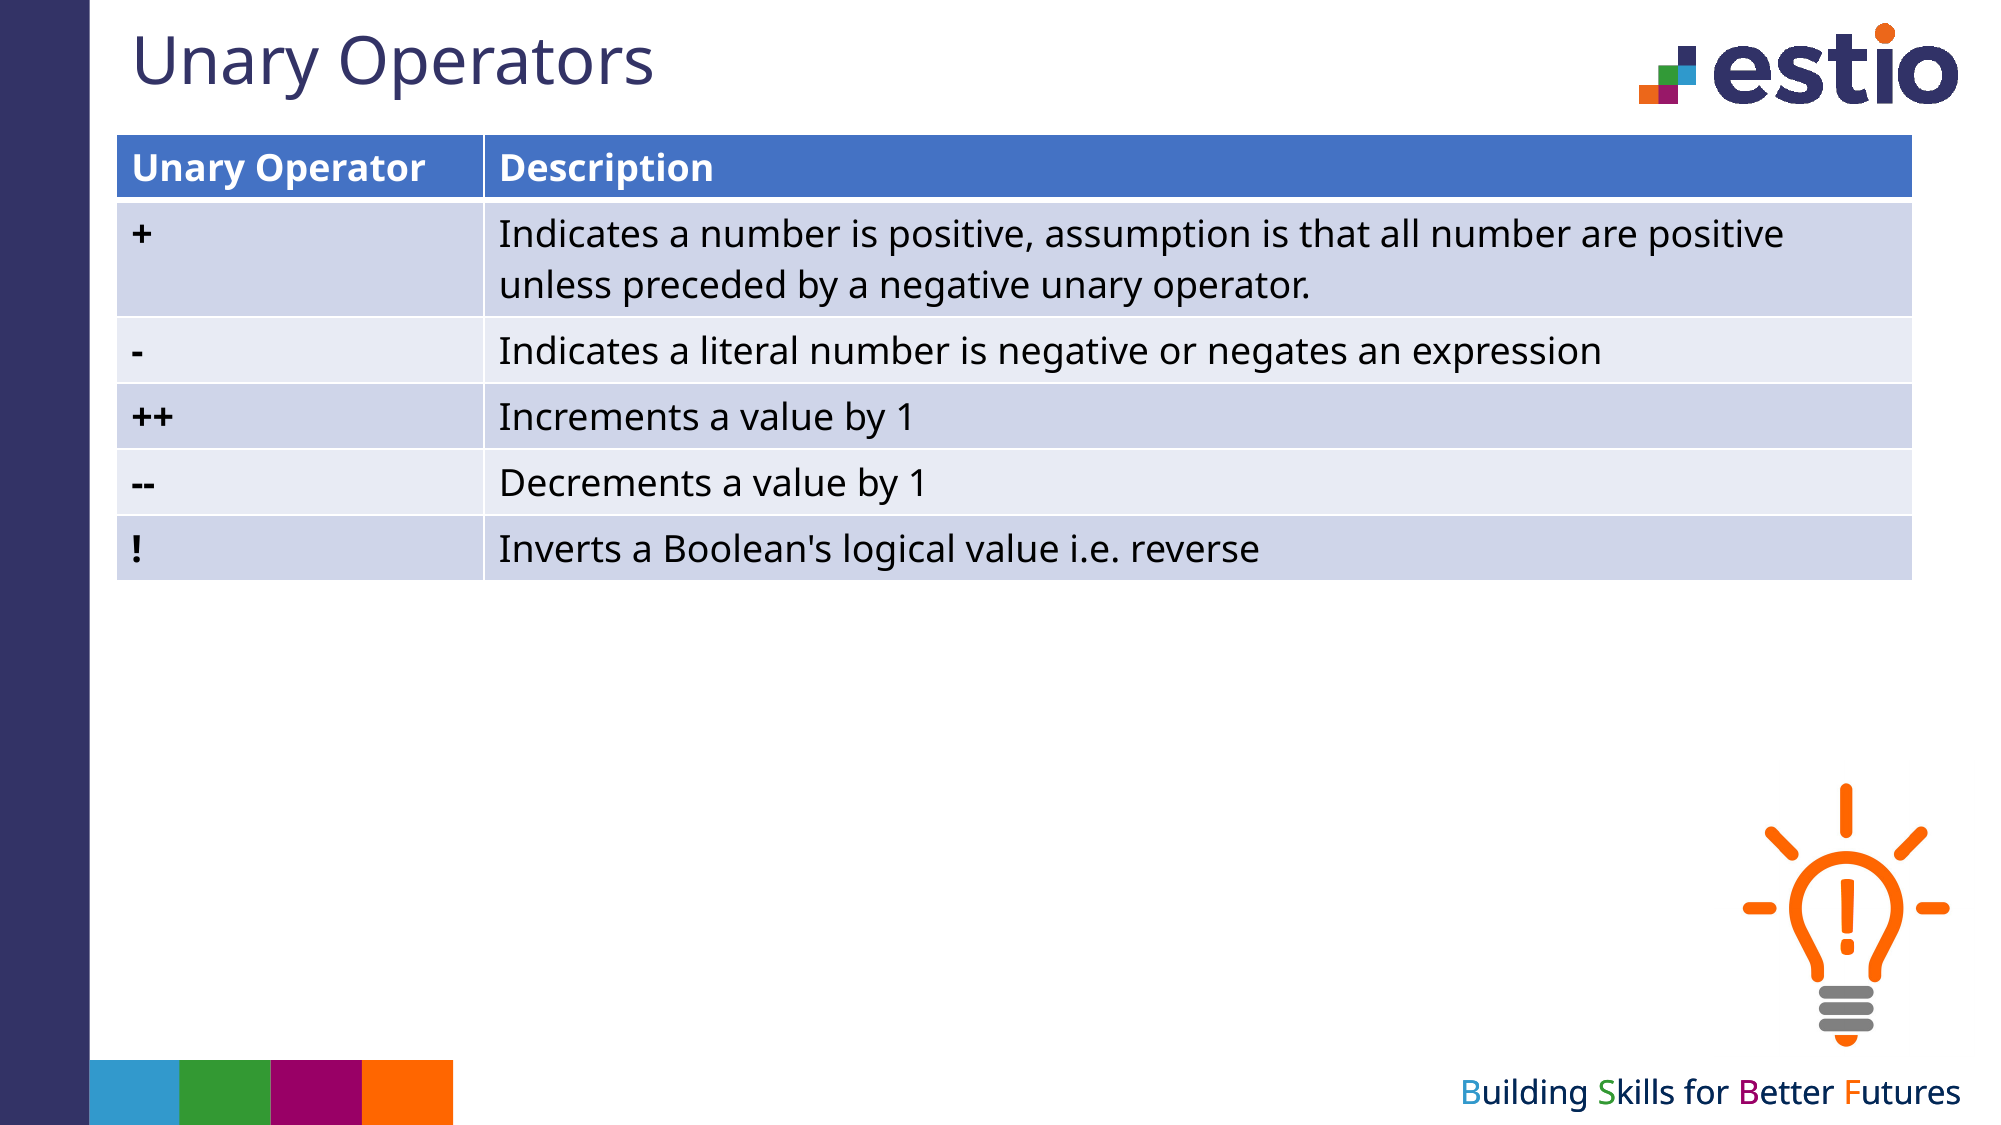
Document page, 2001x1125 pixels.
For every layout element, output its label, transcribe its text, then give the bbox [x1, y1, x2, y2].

picture [1714, 760, 1976, 1057]
table_cell -- [117, 450, 483, 514]
table_header Unary Operator [117, 135, 483, 197]
table_cell ! [117, 516, 483, 580]
table_cell Indicates a literal number is negative or negates an expression [485, 318, 1912, 382]
table_header Description [485, 135, 1912, 197]
table_cell - [117, 318, 483, 382]
table_cell Inverts a Boolean's logical value i.e. reverse [485, 516, 1912, 580]
title Unary Operators [116, 19, 1669, 114]
table_cell ++ [117, 384, 483, 448]
table_cell Increments a value by 1 [485, 384, 1912, 448]
table_cell Decrements a value by 1 [485, 450, 1912, 514]
table_cell Indicates a number is positive, assumption is that all number are positive unless preceded by a negative unary operator. [485, 203, 1912, 316]
table_cell + [117, 203, 483, 316]
picture [1669, 23, 1958, 104]
